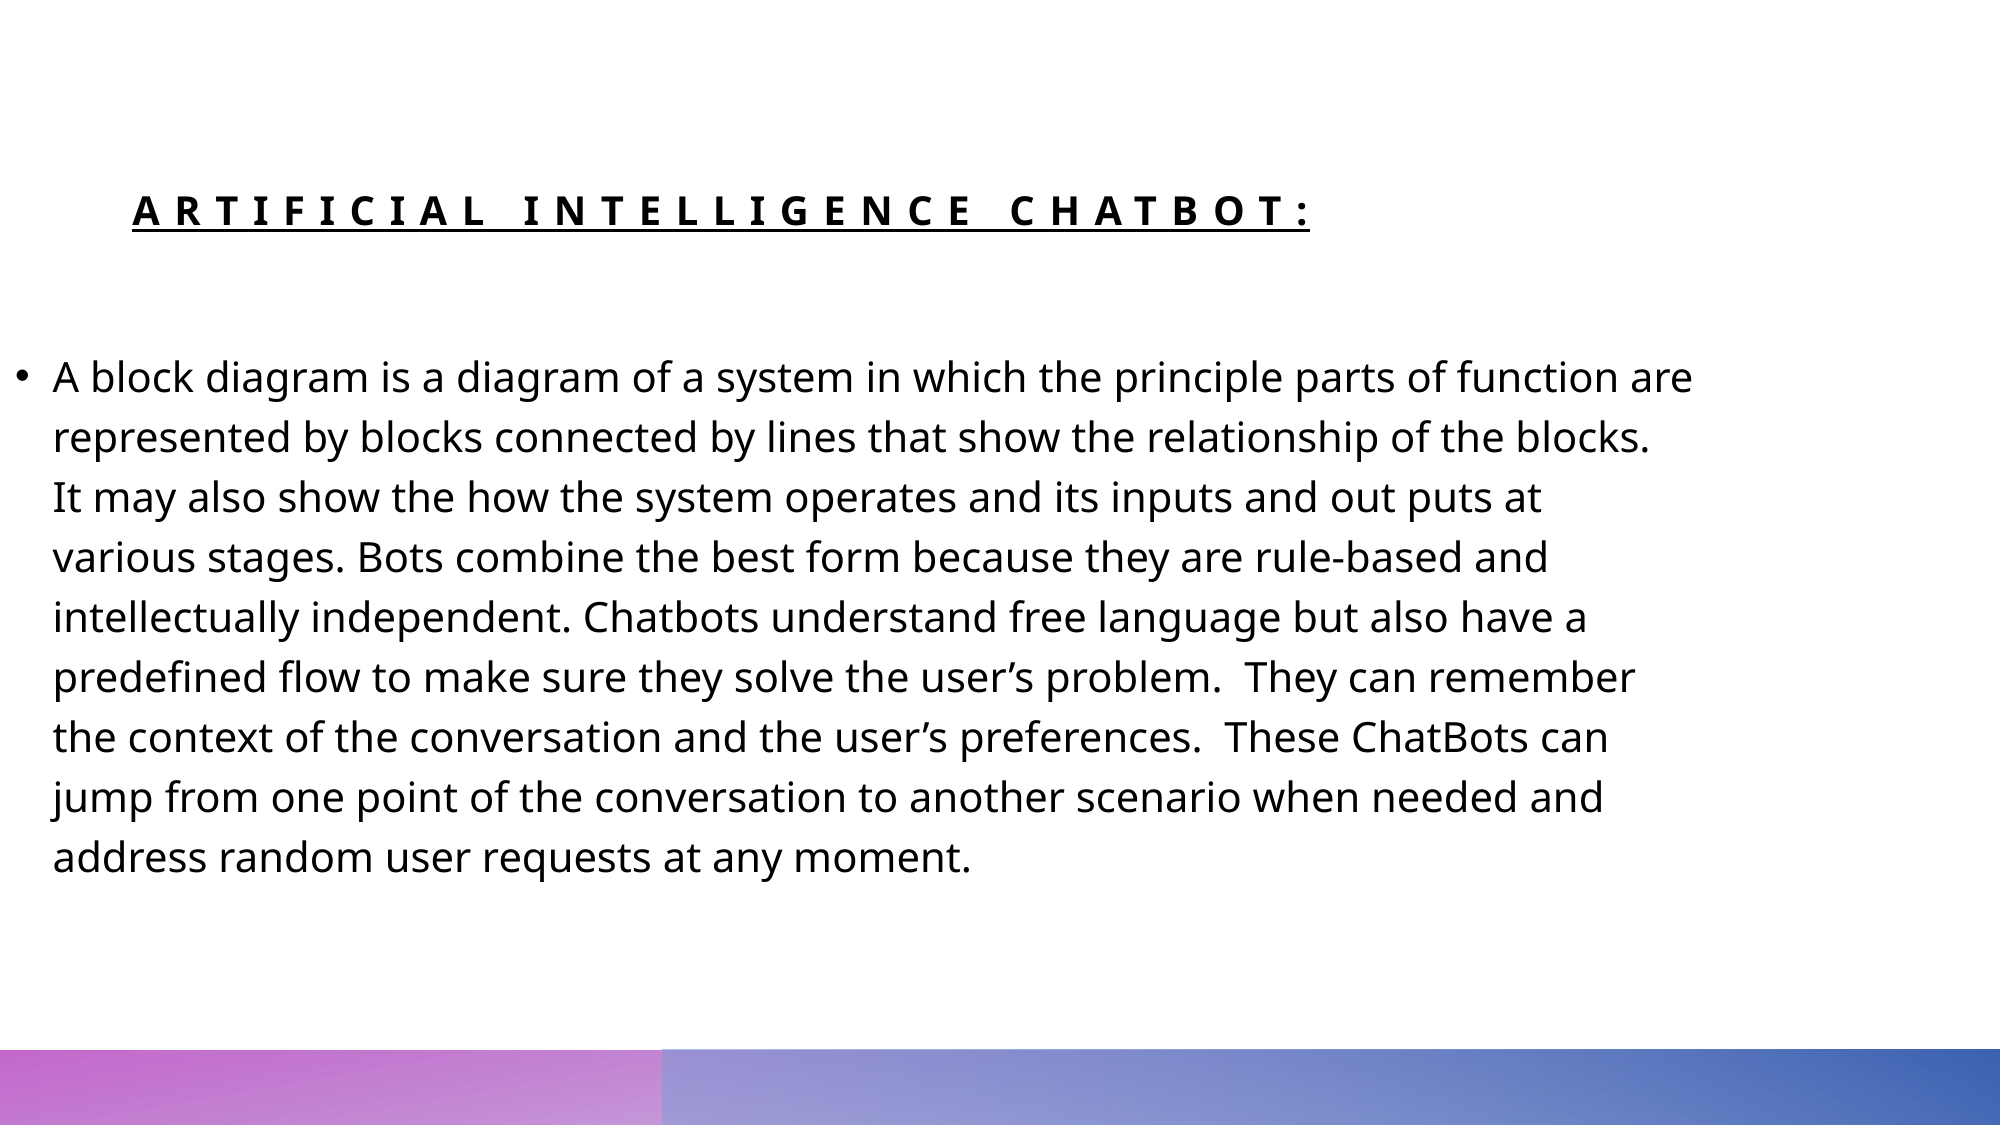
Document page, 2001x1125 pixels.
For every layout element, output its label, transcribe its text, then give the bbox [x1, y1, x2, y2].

list A block diagram is a diagram of a system in which the principle parts of function are represented by blocks connected by lines that show the relationship of the blocks. It may also show the how the system operates and its inputs and out puts at various stages. Bots combine the best form because they are rule-based and intellectually independent. Chatbots understand free language but also have a predefined flow to make sure they solve the user’s problem. They can remember the context of the conversation and the user’s preferences. These ChatBots can jump from one point of the conversation to another scenario when needed and address random user requests at any moment. [15, 340, 1696, 990]
title Artificial intelligence chatbot: [0, 185, 1442, 234]
